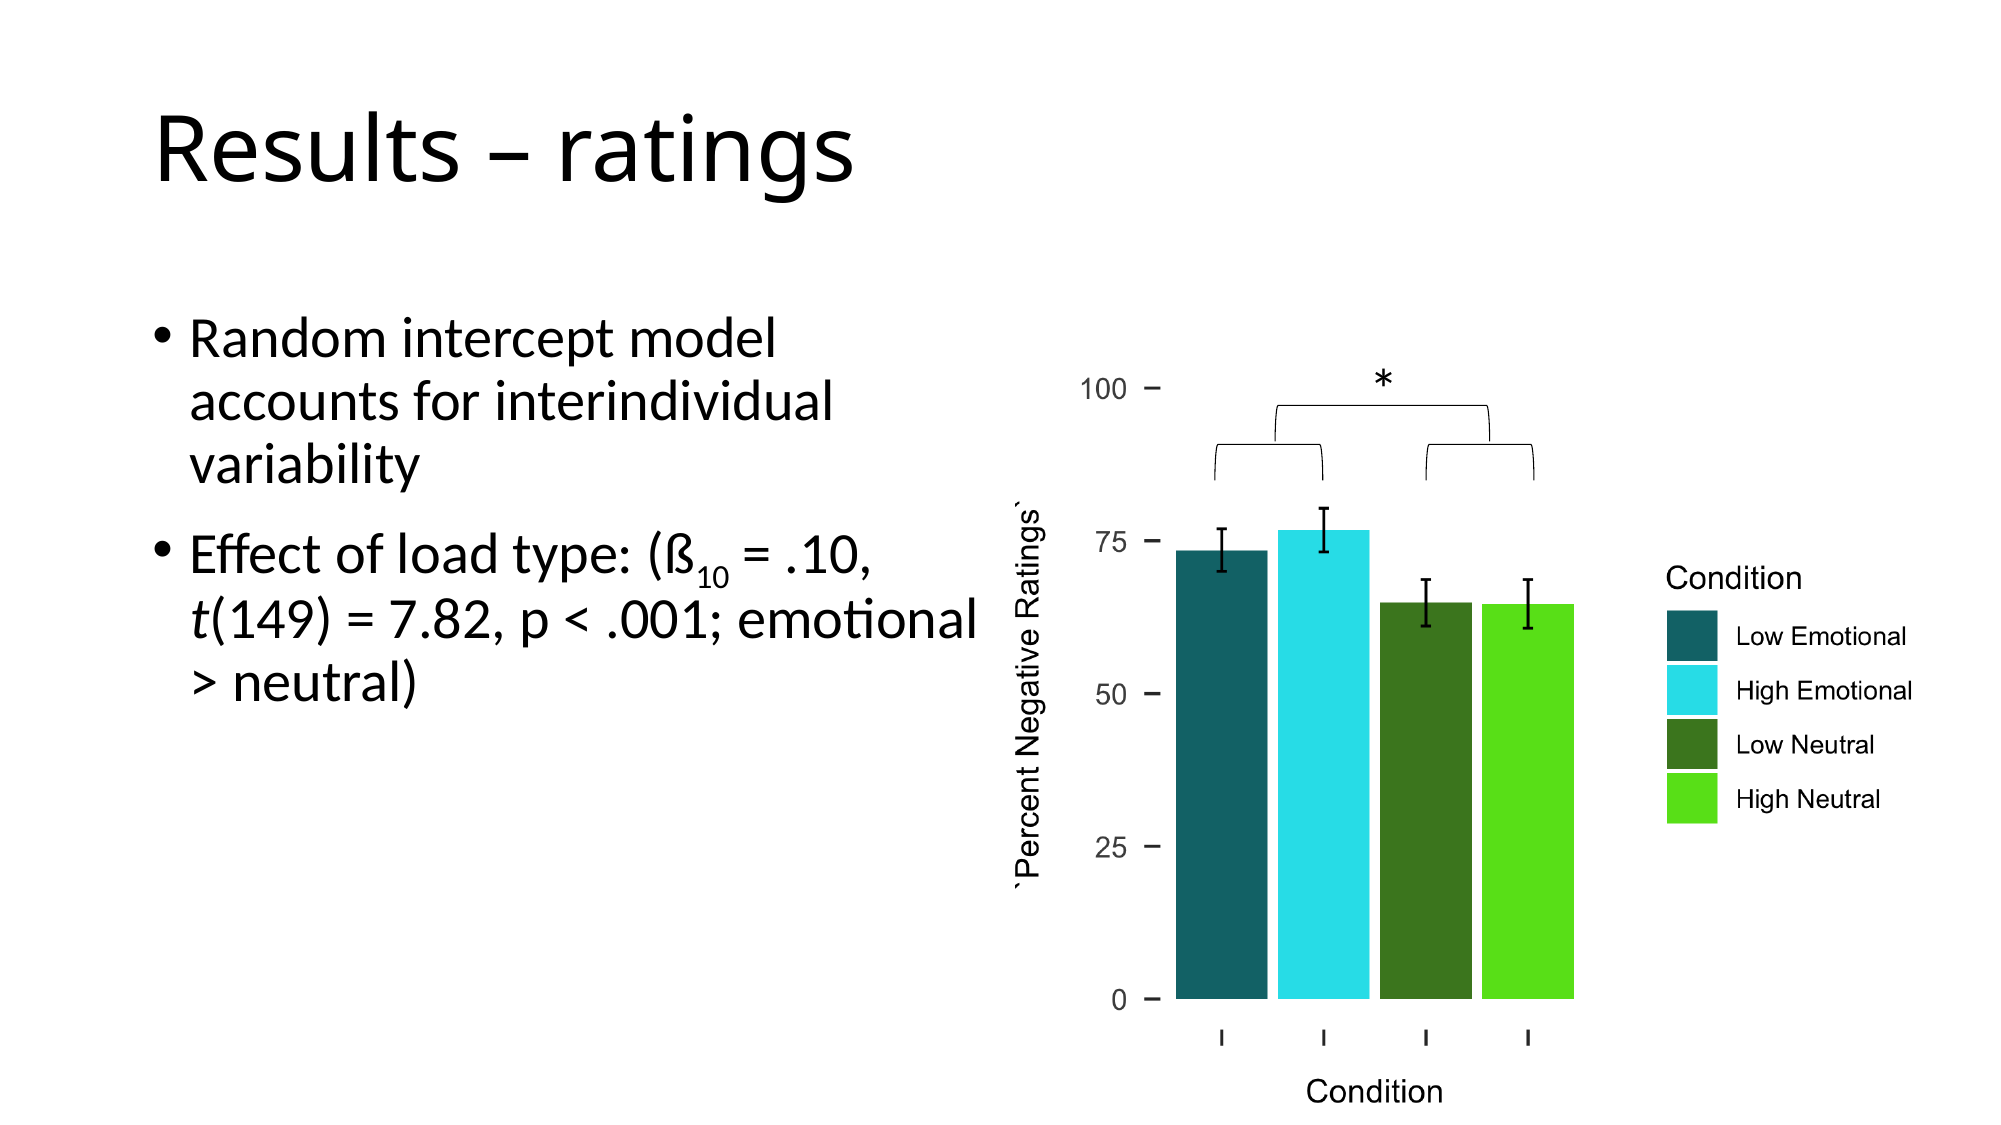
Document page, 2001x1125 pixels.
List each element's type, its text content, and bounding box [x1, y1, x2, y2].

list Random intercept model accounts for interindividual variability Effect of load type: (ß10 = .10, t(149) = 7.82, p < .001; emotional > neutral) [137, 299, 1000, 1014]
picture [999, 341, 1980, 1125]
title Results – ratings [137, 43, 1863, 261]
